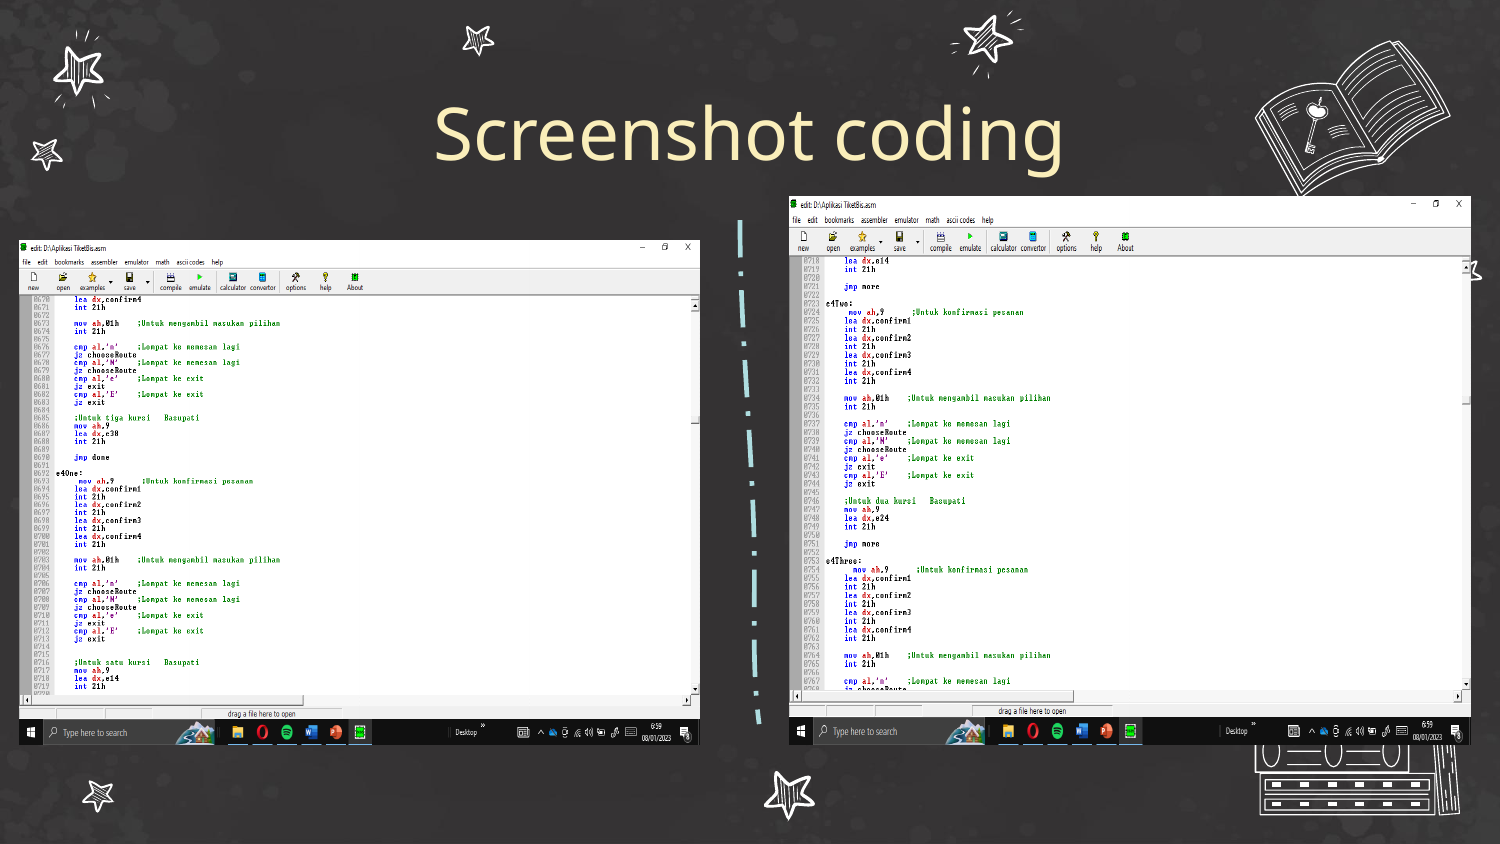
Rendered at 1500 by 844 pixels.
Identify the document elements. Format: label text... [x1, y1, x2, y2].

text_box [739, 220, 760, 725]
title Screenshot coding [118, 72, 1382, 167]
picture [0, 0, 1500, 844]
